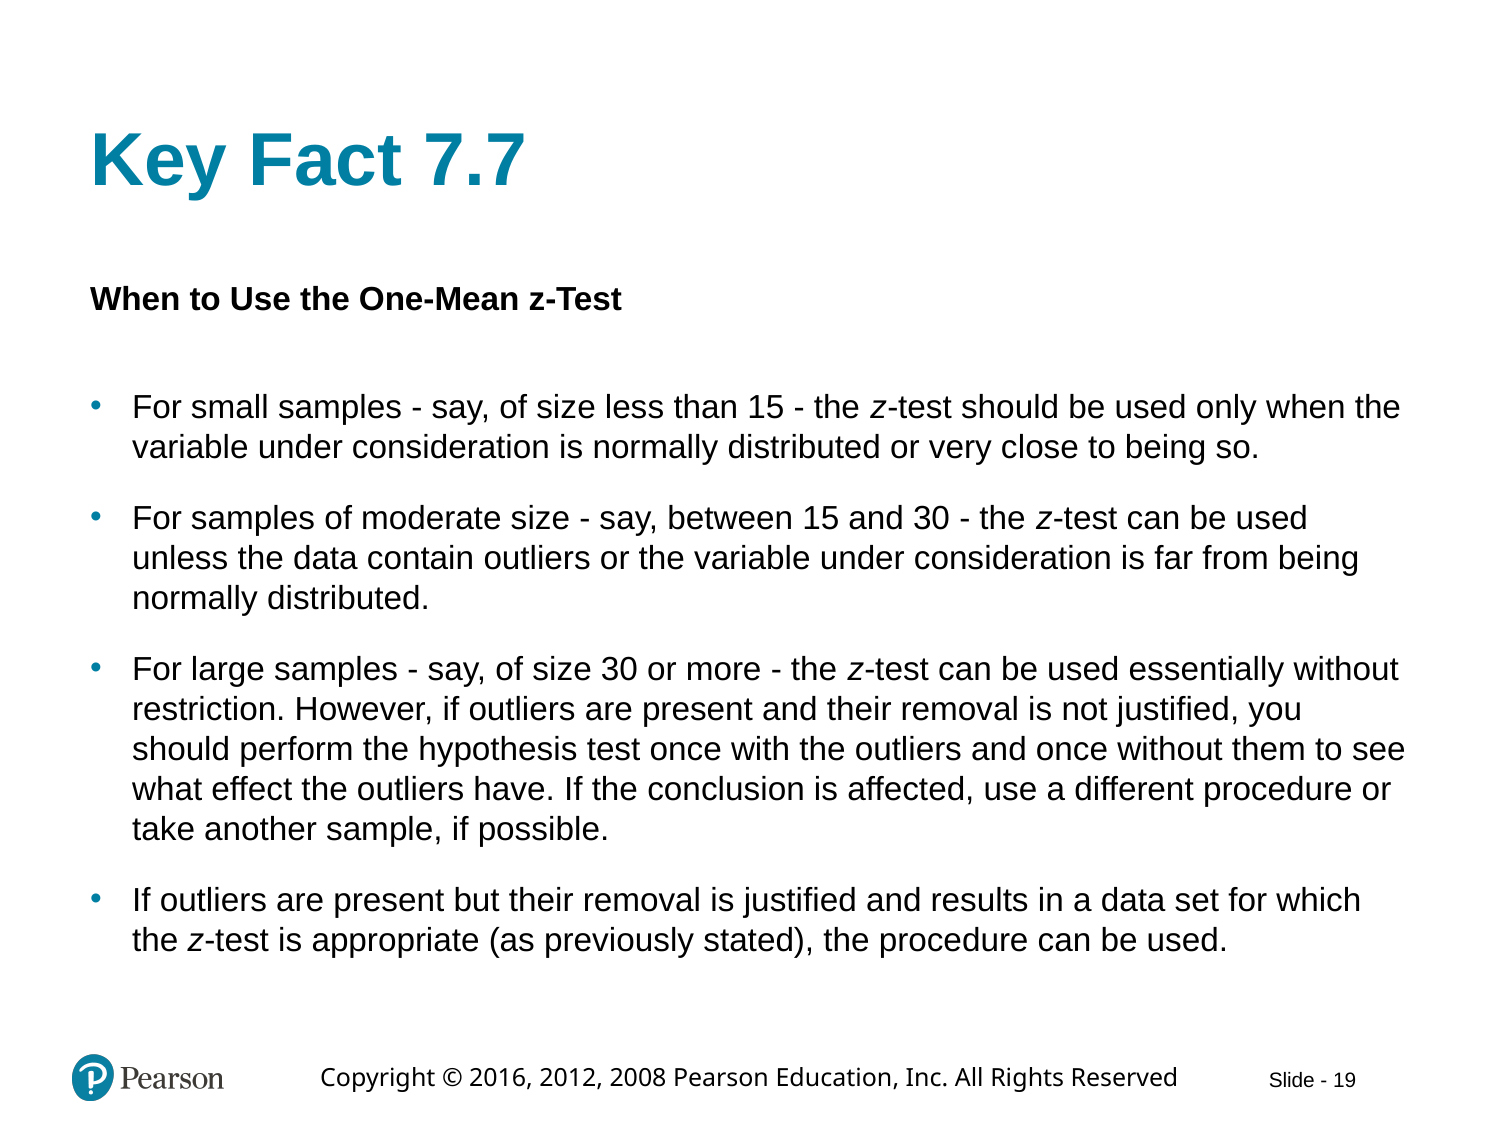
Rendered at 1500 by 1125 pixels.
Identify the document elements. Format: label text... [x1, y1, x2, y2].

picture [98, 1054, 224, 1101]
picture [80, 1063, 106, 1088]
title Key Fact 7.7 [75, 35, 1425, 216]
list When to Use the One-Mean z-Test [75, 262, 737, 338]
list For small samples - say, of size less than 15 - the z-test should be used only when the variable under consideration is normally distributed or very close to being so. For samples of moderate size - say, between 15 and 30 - the z-test can be used unless the data contain outliers or the variable under consideration is far from being normally distributed. For large samples - say, of size 30 or more - the z-test can be used essentially without restriction. However, if outliers are present and their removal is not justified, you should perform the hypothesis test once with the outliers and once without them to see what effect the outliers have. If the conclusion is affected, use a different procedure or take another sample, if possible. If outliers are present but their removal is justified and results in a data set for which the z-test is appropriate (as previously stated), the procedure can be used. [75, 370, 1425, 981]
picture [72, 1054, 88, 1070]
picture [72, 1087, 83, 1101]
